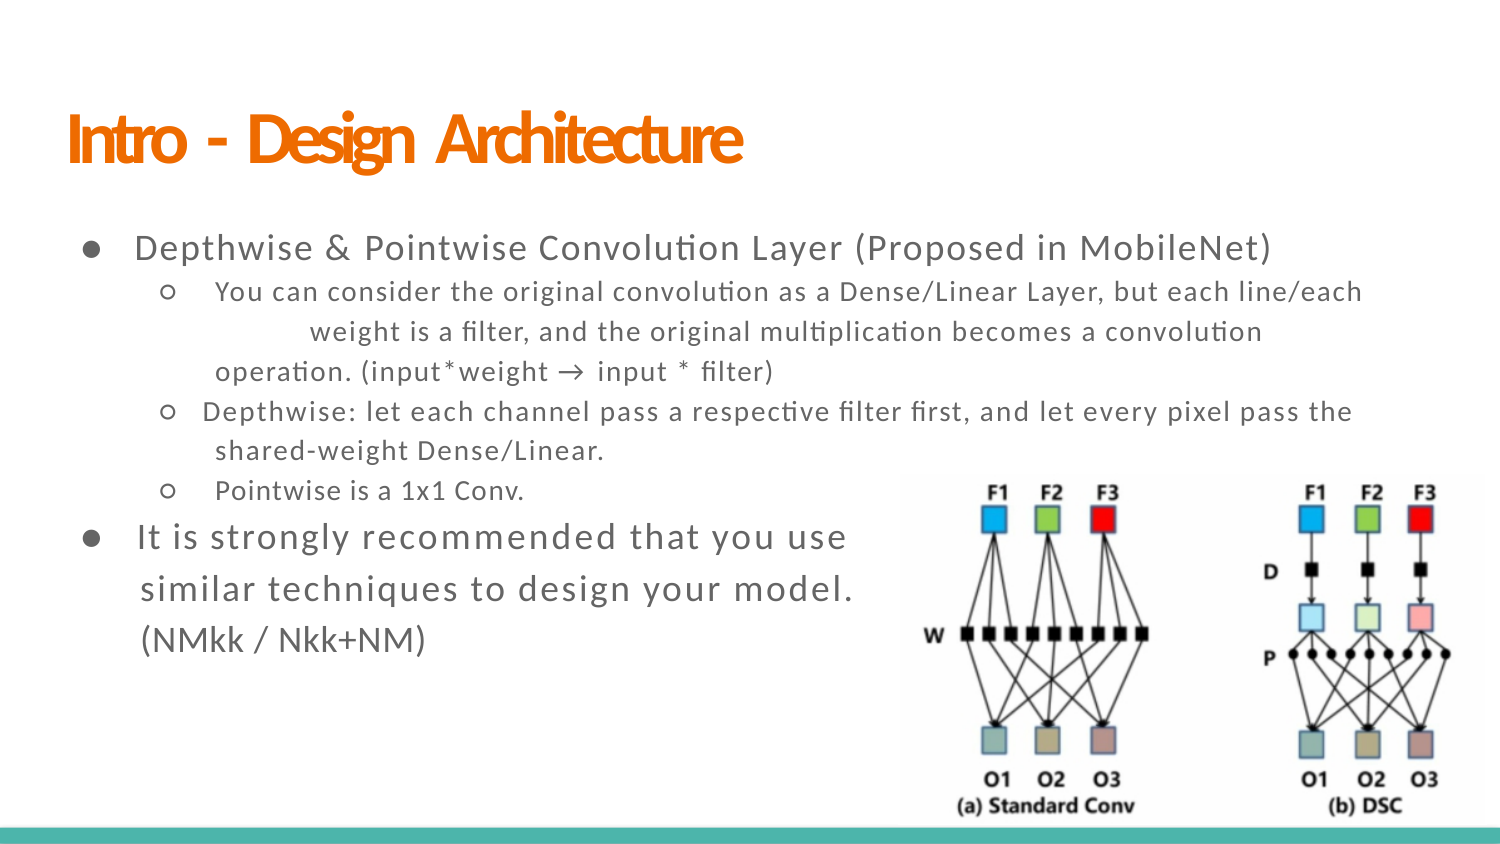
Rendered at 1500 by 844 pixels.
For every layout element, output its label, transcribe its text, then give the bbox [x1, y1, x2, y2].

text_box Intro - Design Architecture ● Depthwise & Pointwise Convolution Layer (Proposed in MobileNet) ○ You can consider the original convolution as a Dense/Linear Layer, but each line/each weight is a filter, and the original multiplication becomes a convolution operation. (input*weight → input * filter) ○ Depthwise: let each channel pass a respective filter first, and let every pixel pass the shared-weight Dense/Linear. ○ Pointwise is a 1x1 Conv. ● It is strongly recommended that you use similar techniques to design your model. (NMkk / Nkk+NM) [65, 82, 1374, 660]
text_box [0, 826, 1500, 844]
picture [898, 473, 1487, 826]
